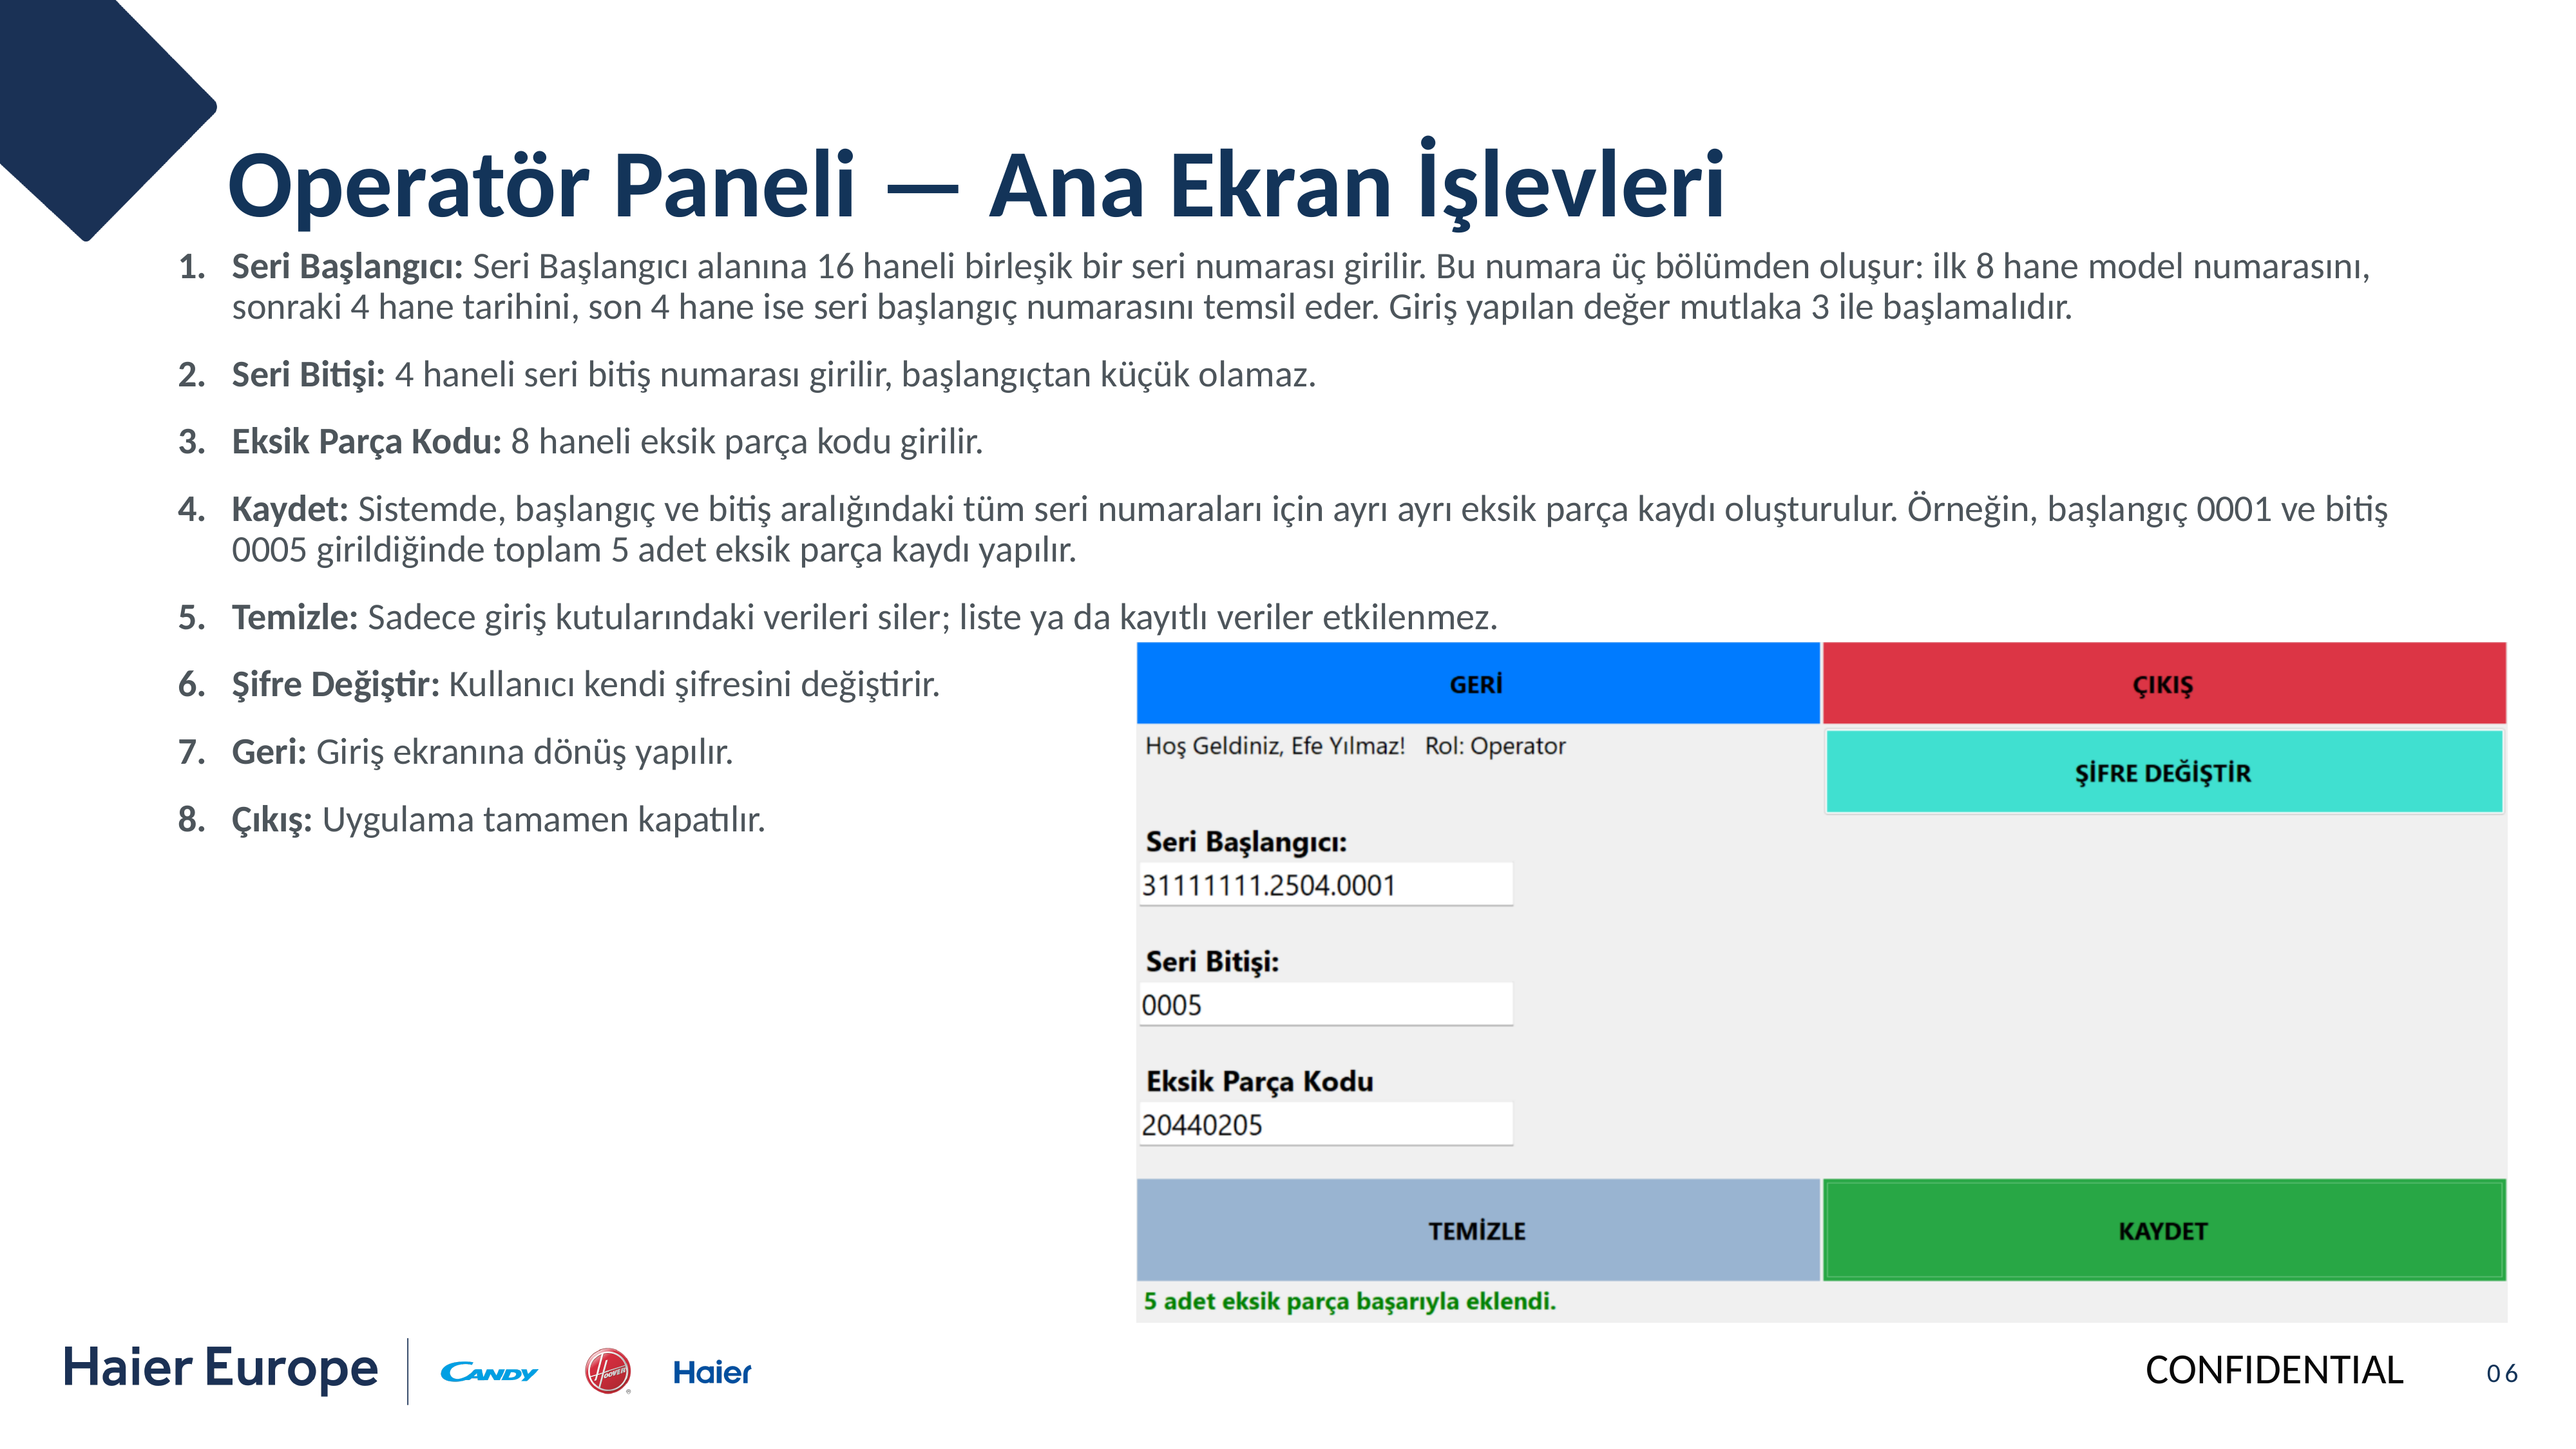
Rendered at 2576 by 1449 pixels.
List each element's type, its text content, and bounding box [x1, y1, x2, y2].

picture [1, 1307, 814, 1436]
picture [1136, 642, 2508, 1323]
list Seri Başlangıcı: Seri Başlangıcı alanına 16 haneli birleşik bir seri numarası girilir. Bu numara üç bölümden oluşur: ilk 8 hane model numarasını, sonraki 4 hane tarihini, son 4 hane ise seri başlangıç numarasını temsil eder. Giriş yapılan değer mutlaka 3 ile başlamalıdır. Seri Bitişi: 4 haneli seri bitiş numarası girilir, başlangıçtan küçük olamaz. Eksik Parça Kodu: 8 haneli eksik parça kodu girilir. Kaydet: Sistemde, başlangıç ve bitiş aralığındaki tüm seri numaraları için ayrı ayrı eksik parça kaydı oluşturulur. Örneğin, başlangıç 0001 ve bitiş 0005 girildiğinde toplam 5 adet eksik parça kaydı yapılır. Temizle: Sadece giriş kutularındaki verileri siler; liste ya da kayıtlı veriler etkilenmez. Şifre Değiştir: Kullanıcı kendi şifresini değiştirir. Geri: Giriş ekranına dönüş yapılır. Çıkış: Uygulama tamamen kapatılır. [168, 241, 2408, 1248]
list Operatör Paneli — Ana Ekran İşlevleri [218, 129, 2457, 266]
picture [0, 0, 218, 242]
